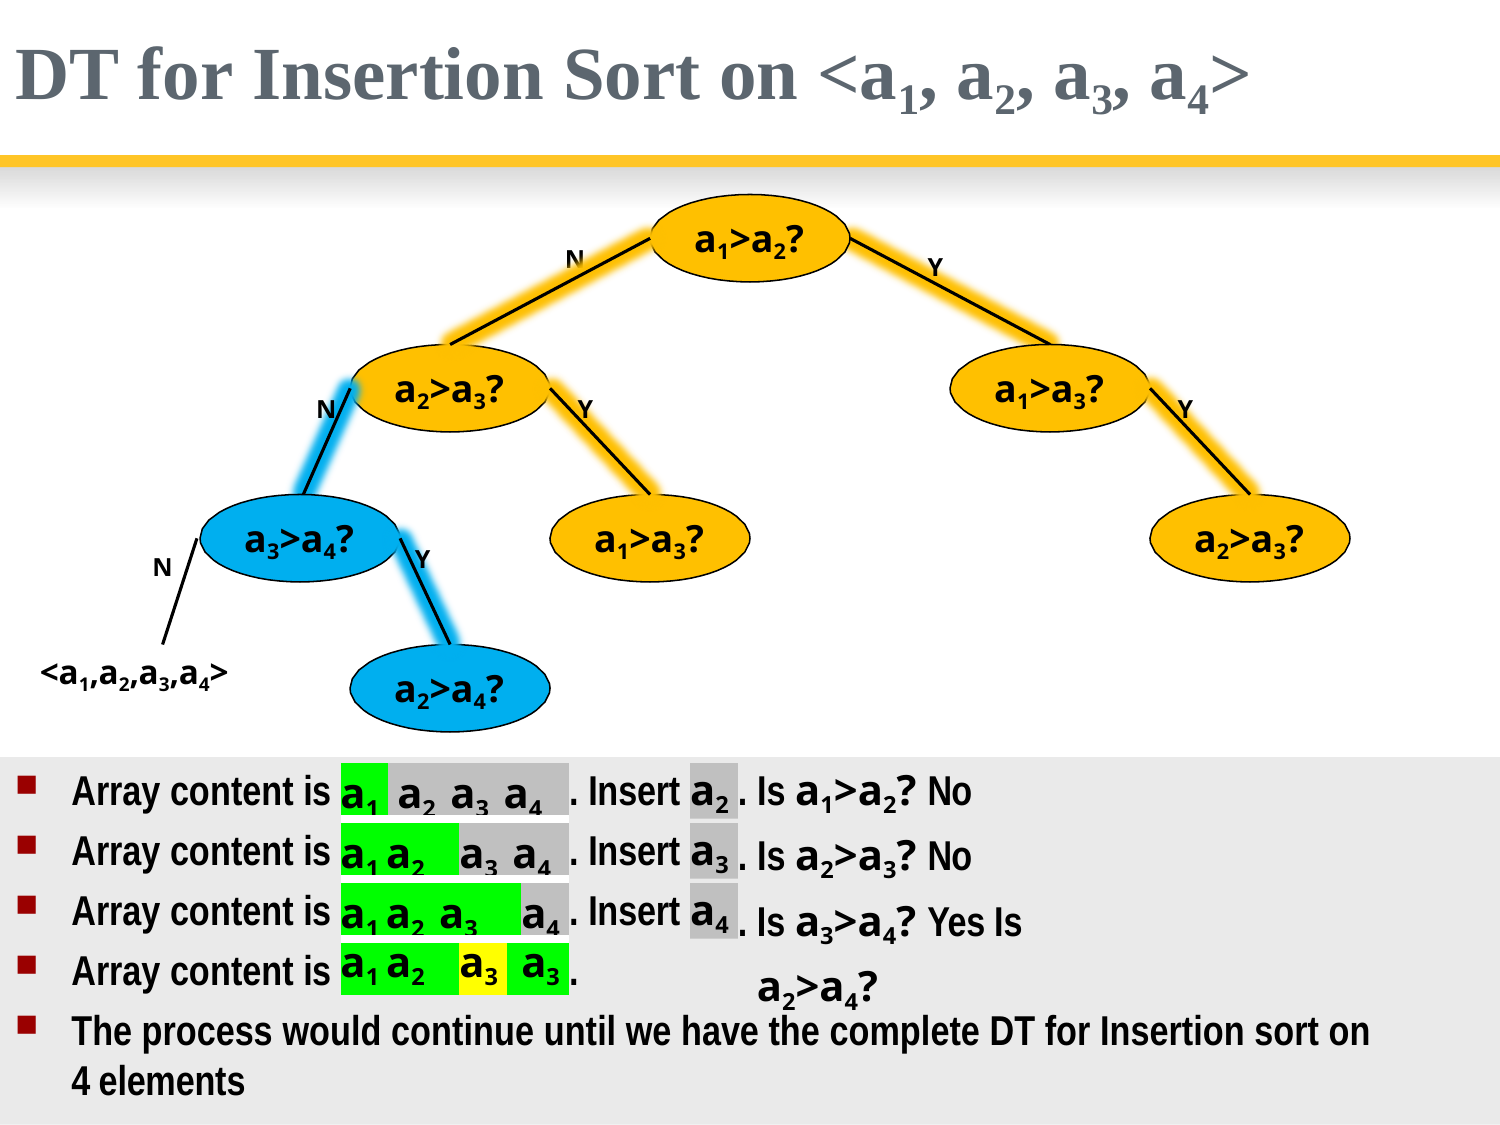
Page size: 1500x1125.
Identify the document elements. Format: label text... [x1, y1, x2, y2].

text_box N [150, 549, 176, 582]
text_box [0, 757, 1500, 1125]
text_box Array content is Array content is Array content is Array content is [12, 751, 334, 994]
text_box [348, 643, 551, 733]
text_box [1148, 493, 1351, 583]
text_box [377, 516, 474, 668]
table_cell a3 [507, 943, 569, 995]
table_cell a3 [459, 943, 507, 995]
text_box <a1,a2,a3,a4> [33, 649, 292, 696]
text_box a2 [690, 763, 731, 819]
table_cell a1 a2 [341, 943, 459, 995]
text_box a4 [690, 883, 731, 939]
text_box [648, 193, 851, 214]
text_box . Insert . Insert . Insert . [567, 751, 684, 994]
table_header a2 a3 a4 [388, 763, 567, 815]
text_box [280, 215, 1274, 518]
table_cell a1 a2 a3 [341, 883, 521, 935]
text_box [548, 527, 751, 583]
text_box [198, 493, 401, 583]
table_cell a4 [521, 883, 567, 935]
table_cell a1 a2 [341, 823, 459, 875]
table_cell a3 a4 [459, 823, 567, 875]
table_header a1 [341, 763, 388, 815]
text_box The process would continue until we have the complete DT for Insertion sort on 4 elements [12, 1001, 1394, 1104]
text_box . Is a1>a2? No . Is a2>a3? No . Is a3>a4? Yes Is a2>a4? [731, 751, 1034, 1001]
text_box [0, 154, 1500, 368]
text_box a3 [690, 823, 731, 879]
title DT for Insertion Sort on <a1, a2, a3, a4> [8, 22, 1376, 153]
